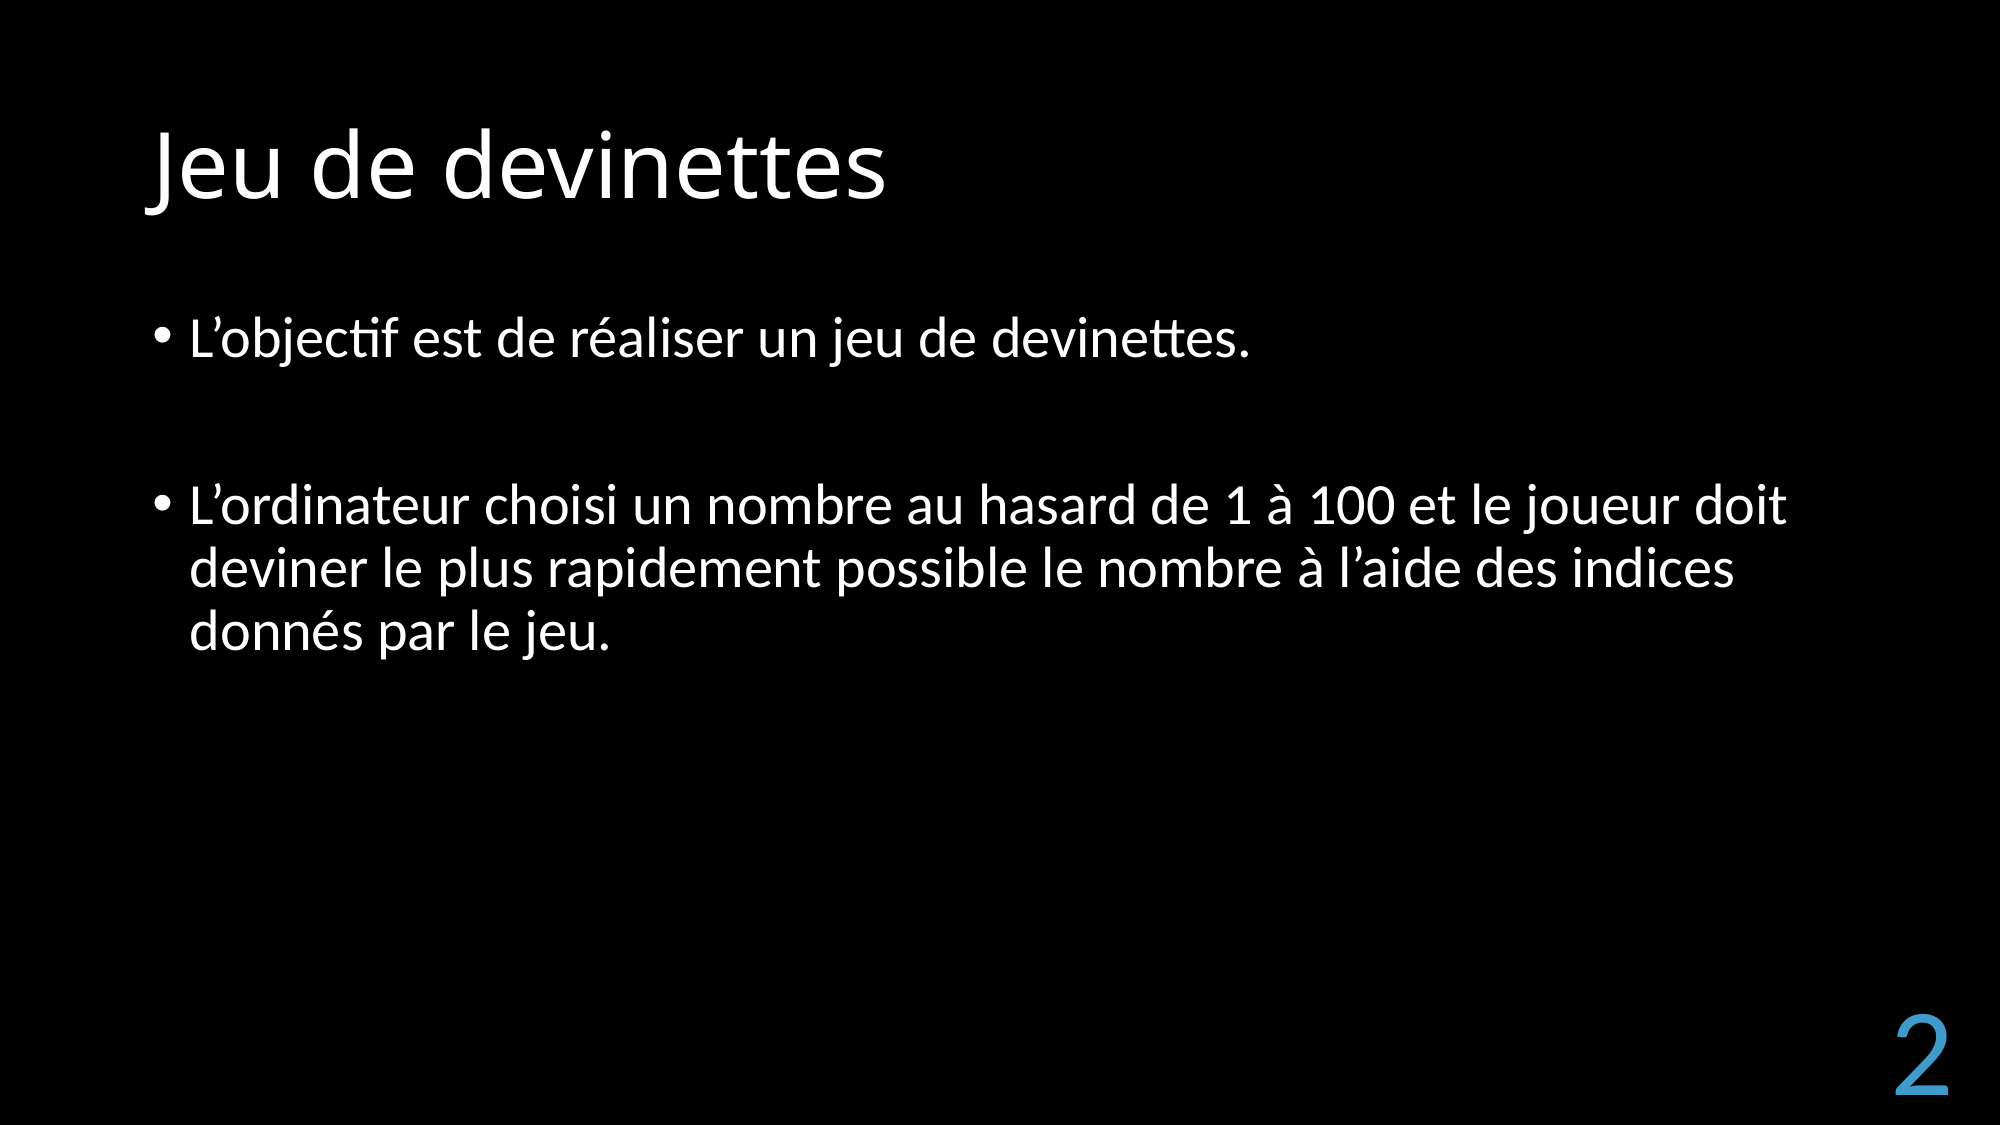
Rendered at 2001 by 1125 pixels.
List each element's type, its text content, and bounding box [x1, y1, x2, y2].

list L’objectif est de réaliser un jeu de devinettes. L’ordinateur choisi un nombre au hasard de 1 à 100 et le joueur doit deviner le plus rapidement possible le nombre à l’aide des indices donnés par le jeu. [137, 299, 1863, 1014]
slide_number 2 [1412, 987, 1969, 1103]
title Jeu de devinettes [137, 59, 1863, 278]
